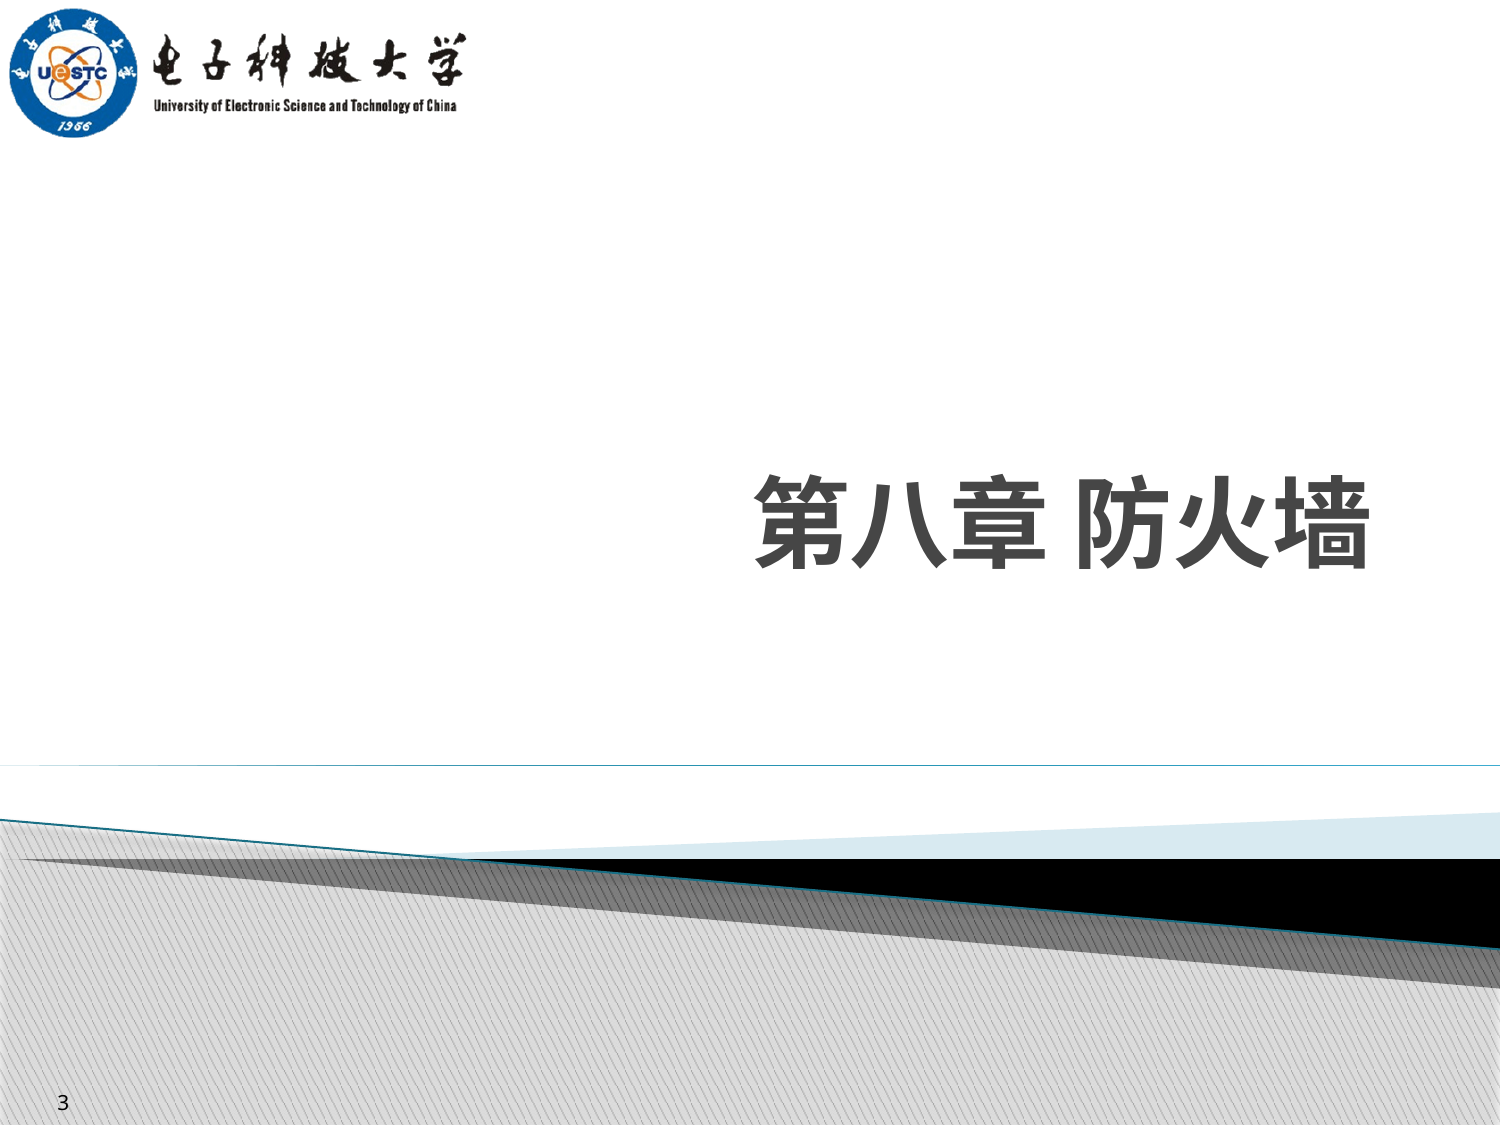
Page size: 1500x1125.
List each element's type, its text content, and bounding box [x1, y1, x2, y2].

picture [9, 7, 467, 138]
slide_number 3 [0, 1051, 84, 1125]
picture [5, 859, 1500, 989]
title 第八章 防火墙 [112, 287, 1388, 588]
